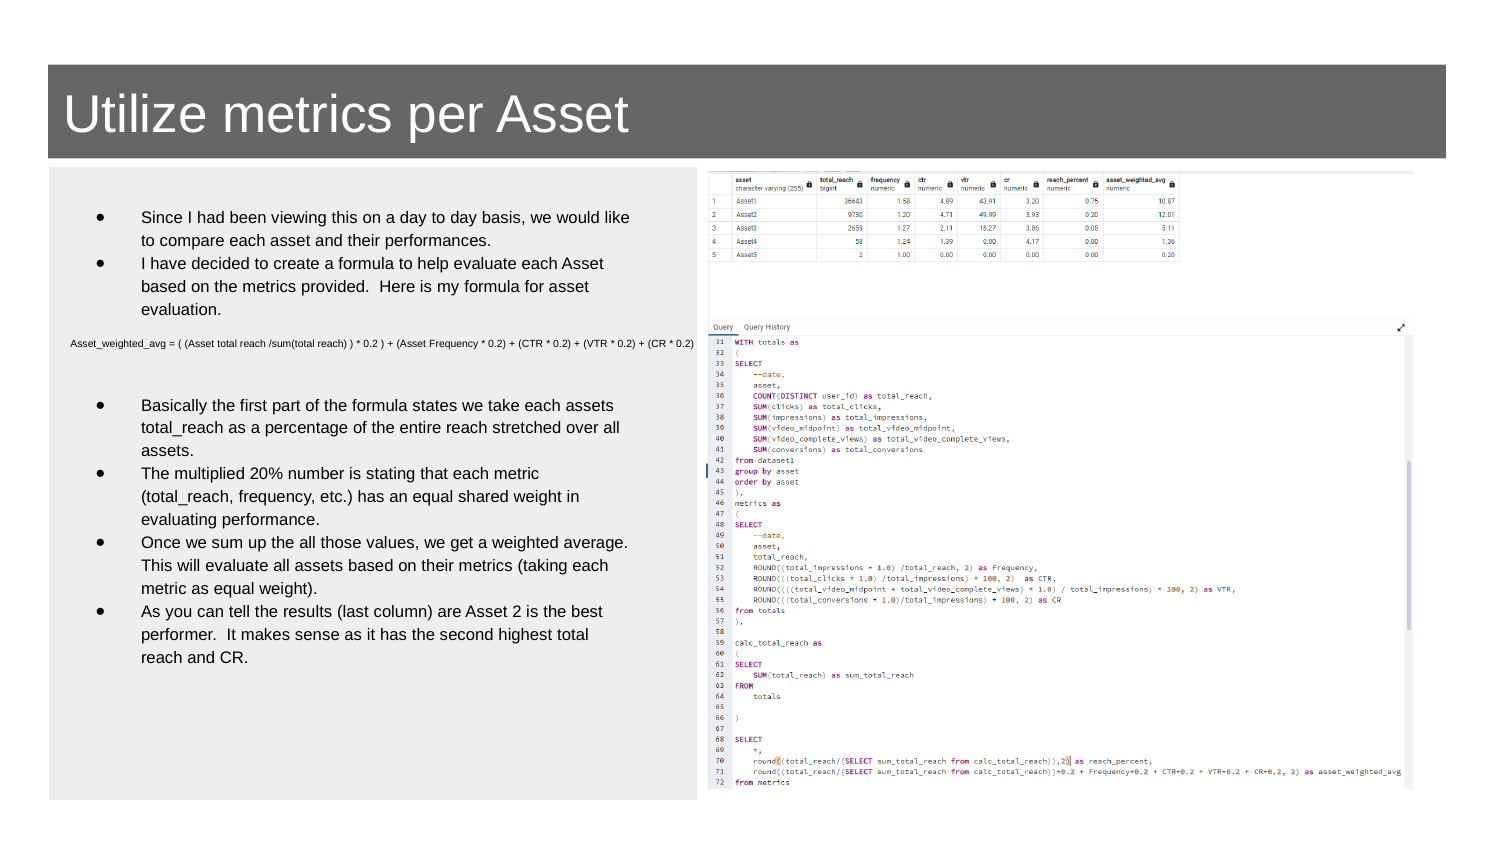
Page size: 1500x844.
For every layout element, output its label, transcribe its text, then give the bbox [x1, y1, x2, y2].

list Since I had been viewing this on a day to day basis, we would like to compare each asset and their performances. I have decided to create a formula to help evaluate each Asset based on the metrics provided. Here is my formula for asset evaluation. Basically the first part of the formula states we take each assets total_reach as a percentage of the entire reach stretched over all assets. The multiplied 20% number is stating that each metric (total_reach, frequency, etc.) has an equal shared weight in evaluating performance. Once we sum up the all those values, we get a weighted average. This will evaluate all assets based on their metrics (taking each metric as equal weight). As you can tell the results (last column) are Asset 2 is the best performer. It makes sense as it has the second highest total reach and CR. [51, 189, 651, 742]
title Utilize metrics per Asset [48, 64, 1446, 159]
text_box [48, 166, 698, 801]
text_box Asset_weighted_avg = ( (Asset total reach /sum(total reach) ) * 0.2 ) + (Asset Frequency * 0.2) + (CTR * 0.2) + (VTR * 0.2) + (CR * 0.2) [55, 330, 701, 356]
picture [706, 171, 1414, 790]
